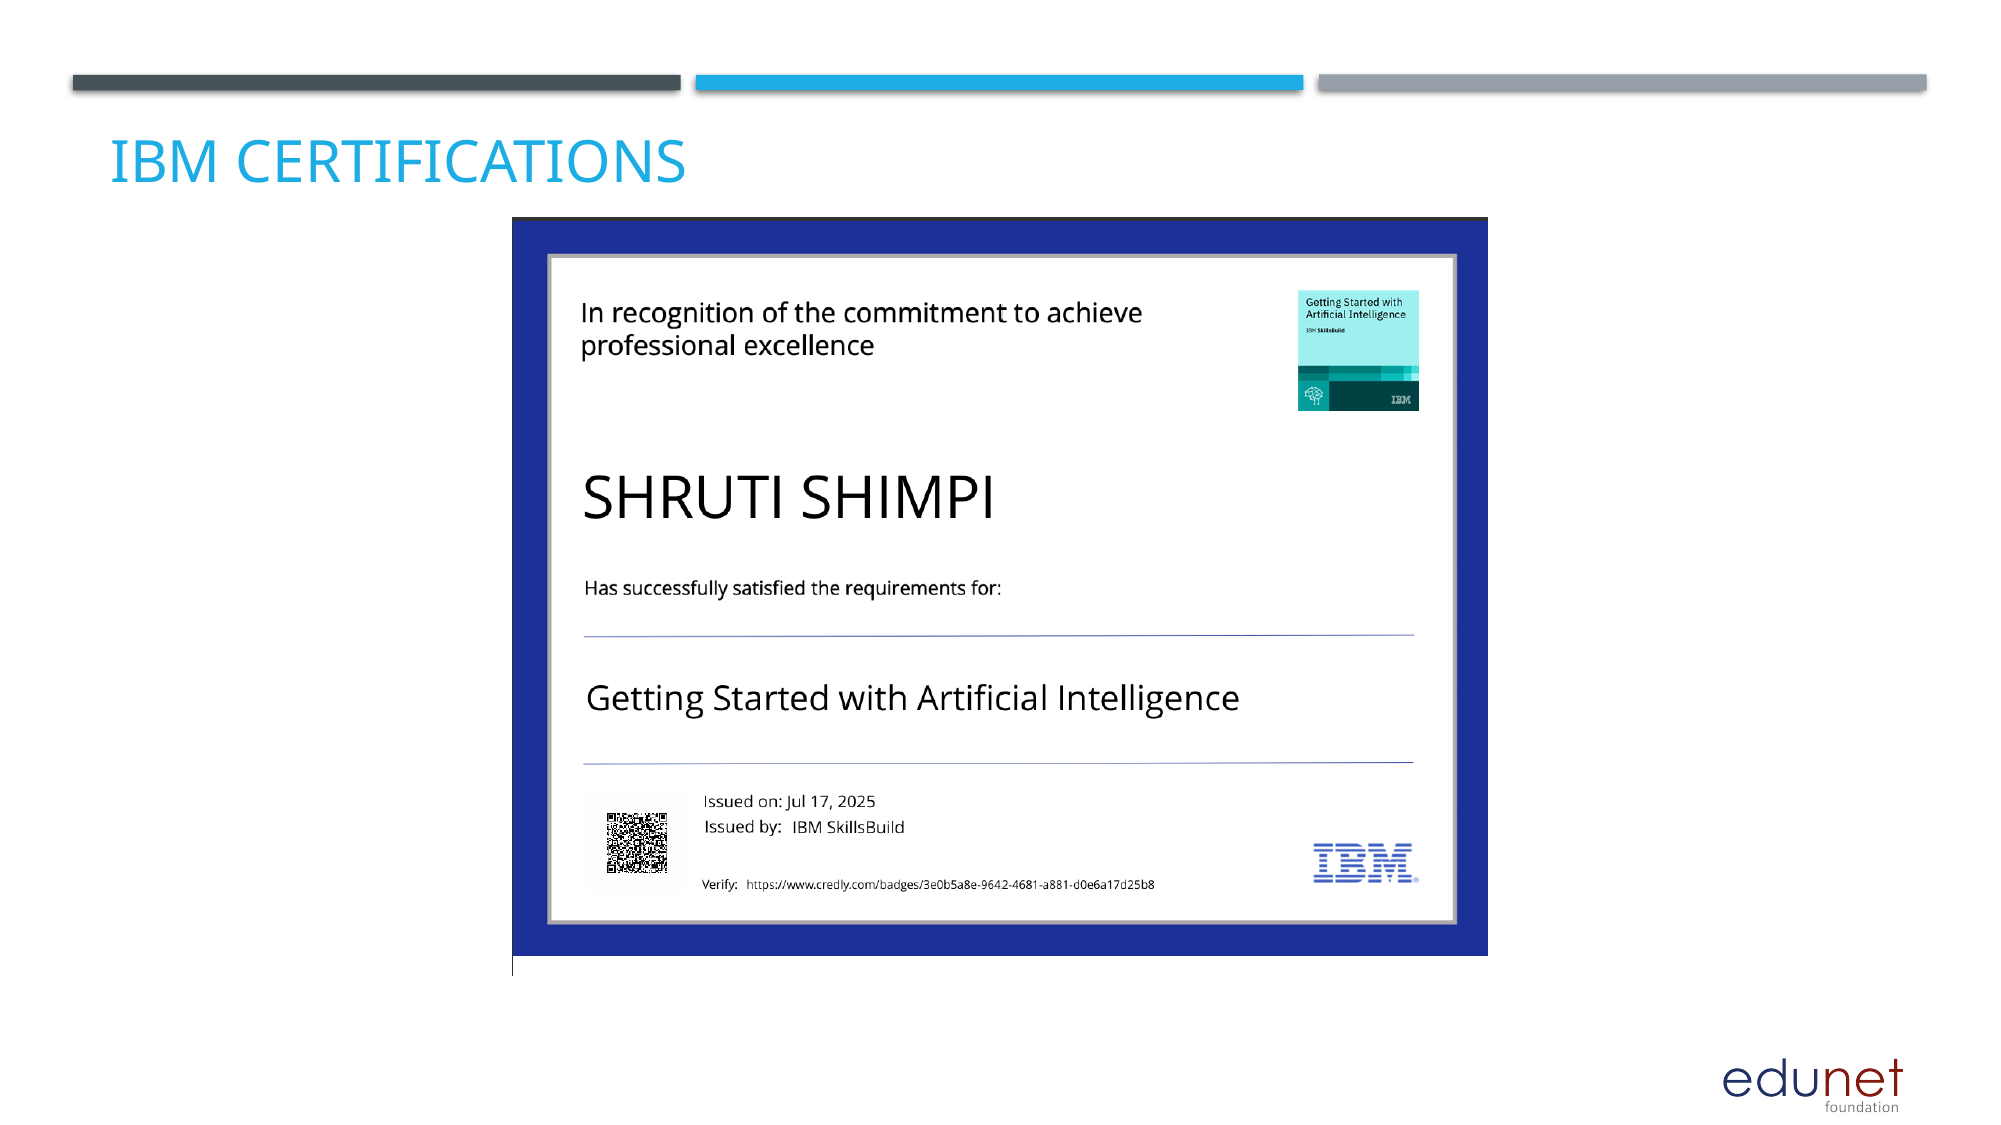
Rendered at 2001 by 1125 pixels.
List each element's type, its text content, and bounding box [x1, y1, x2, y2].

title IBM Certifications [95, 115, 1905, 203]
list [511, 217, 1488, 977]
picture [1719, 1056, 1905, 1116]
